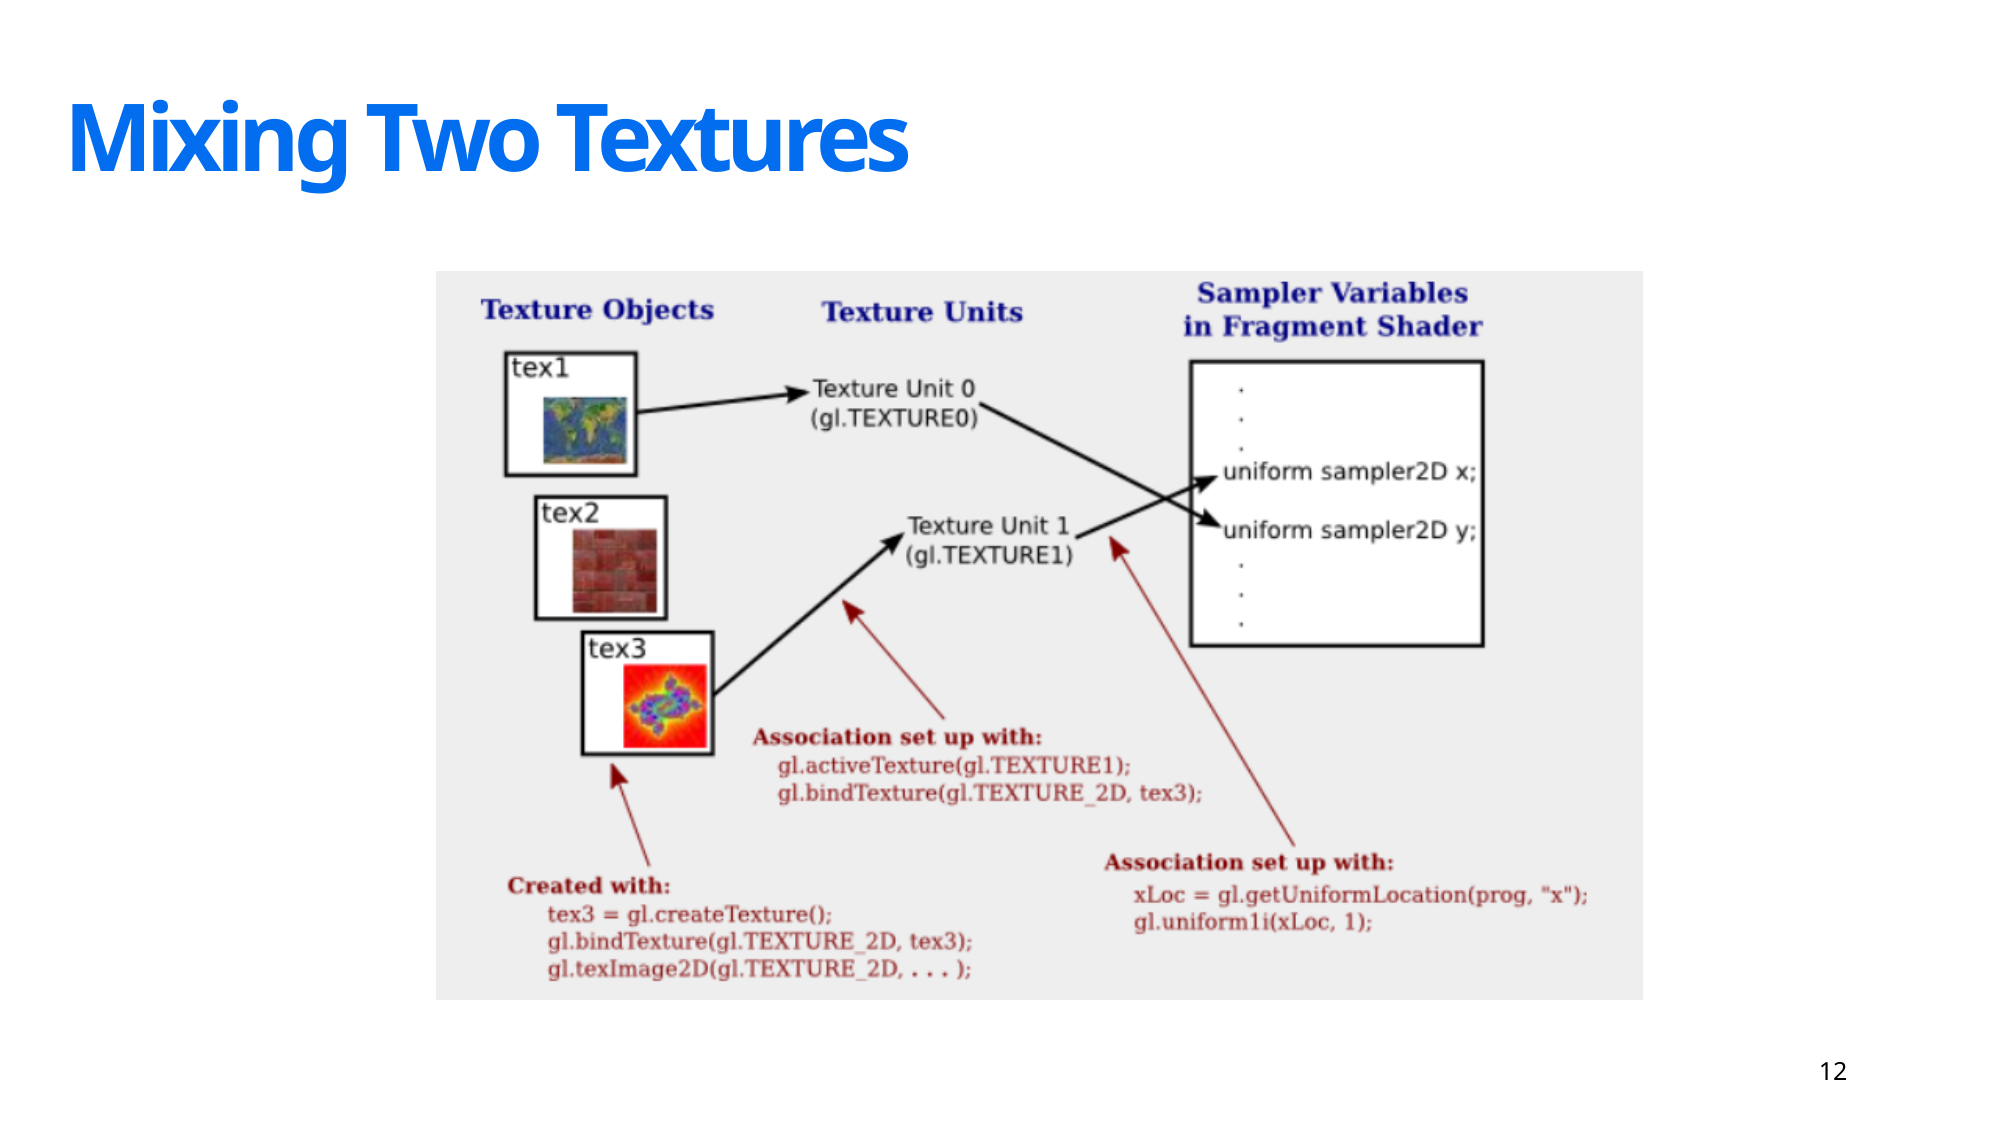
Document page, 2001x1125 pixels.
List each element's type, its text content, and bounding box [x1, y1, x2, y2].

picture [436, 271, 1643, 1001]
text_box Mixing Two Textures [24, 70, 2000, 199]
slide_number 12 [1412, 1042, 1863, 1103]
